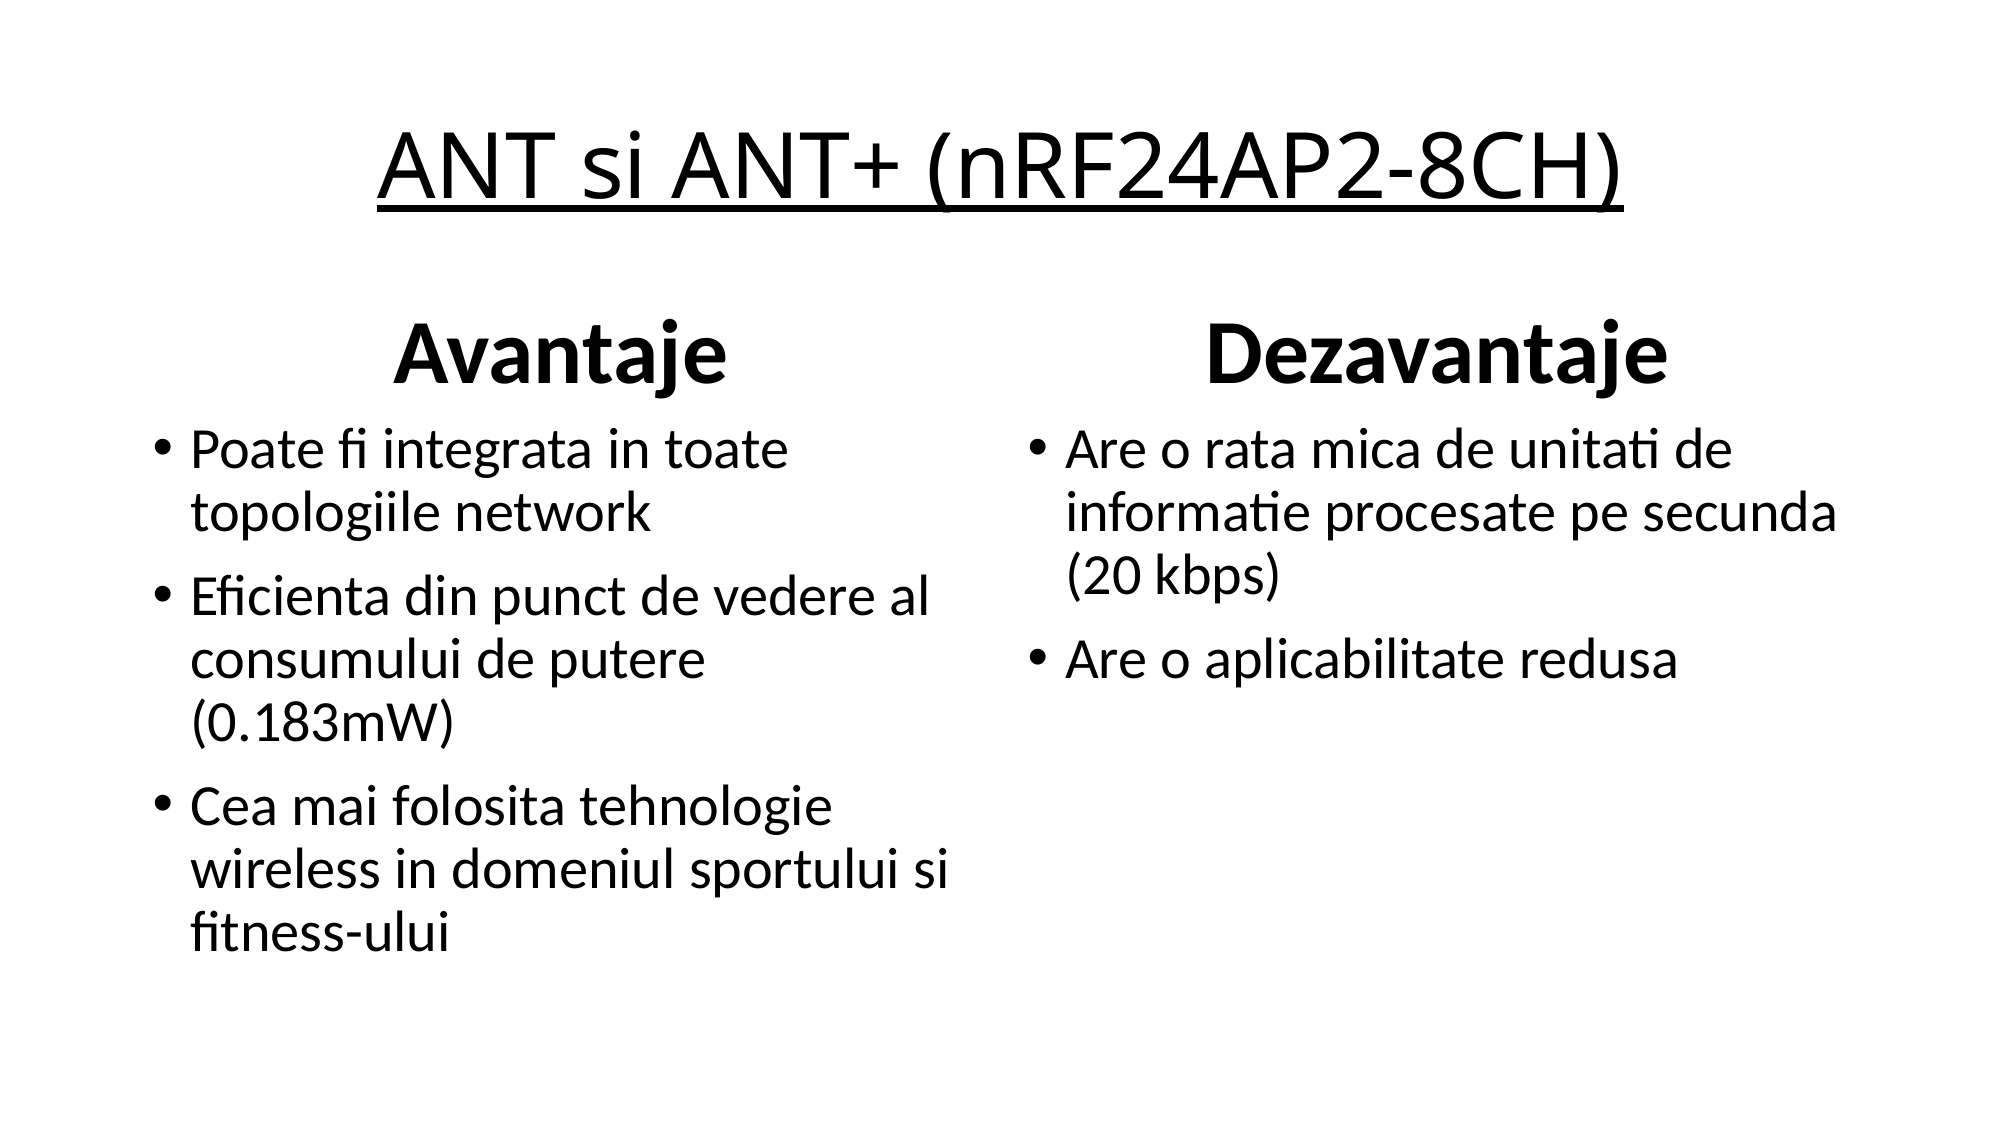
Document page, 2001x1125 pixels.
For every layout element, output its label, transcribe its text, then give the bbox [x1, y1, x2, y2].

list Poate fi integrata in toate topologiile network Eficienta din punct de vedere al consumului de putere (0.183mW) Cea mai folosita tehnologie wireless in domeniul sportului si fitness-ului [137, 410, 984, 1016]
list Dezavantaje [1012, 275, 1863, 410]
title ANT si ANT+ (nRF24AP2-8CH) [137, 59, 1863, 278]
list Avantaje [137, 275, 984, 410]
list Are o rata mica de unitati de informatie procesate pe secunda (20 kbps) Are o aplicabilitate redusa [1012, 410, 1863, 1016]
